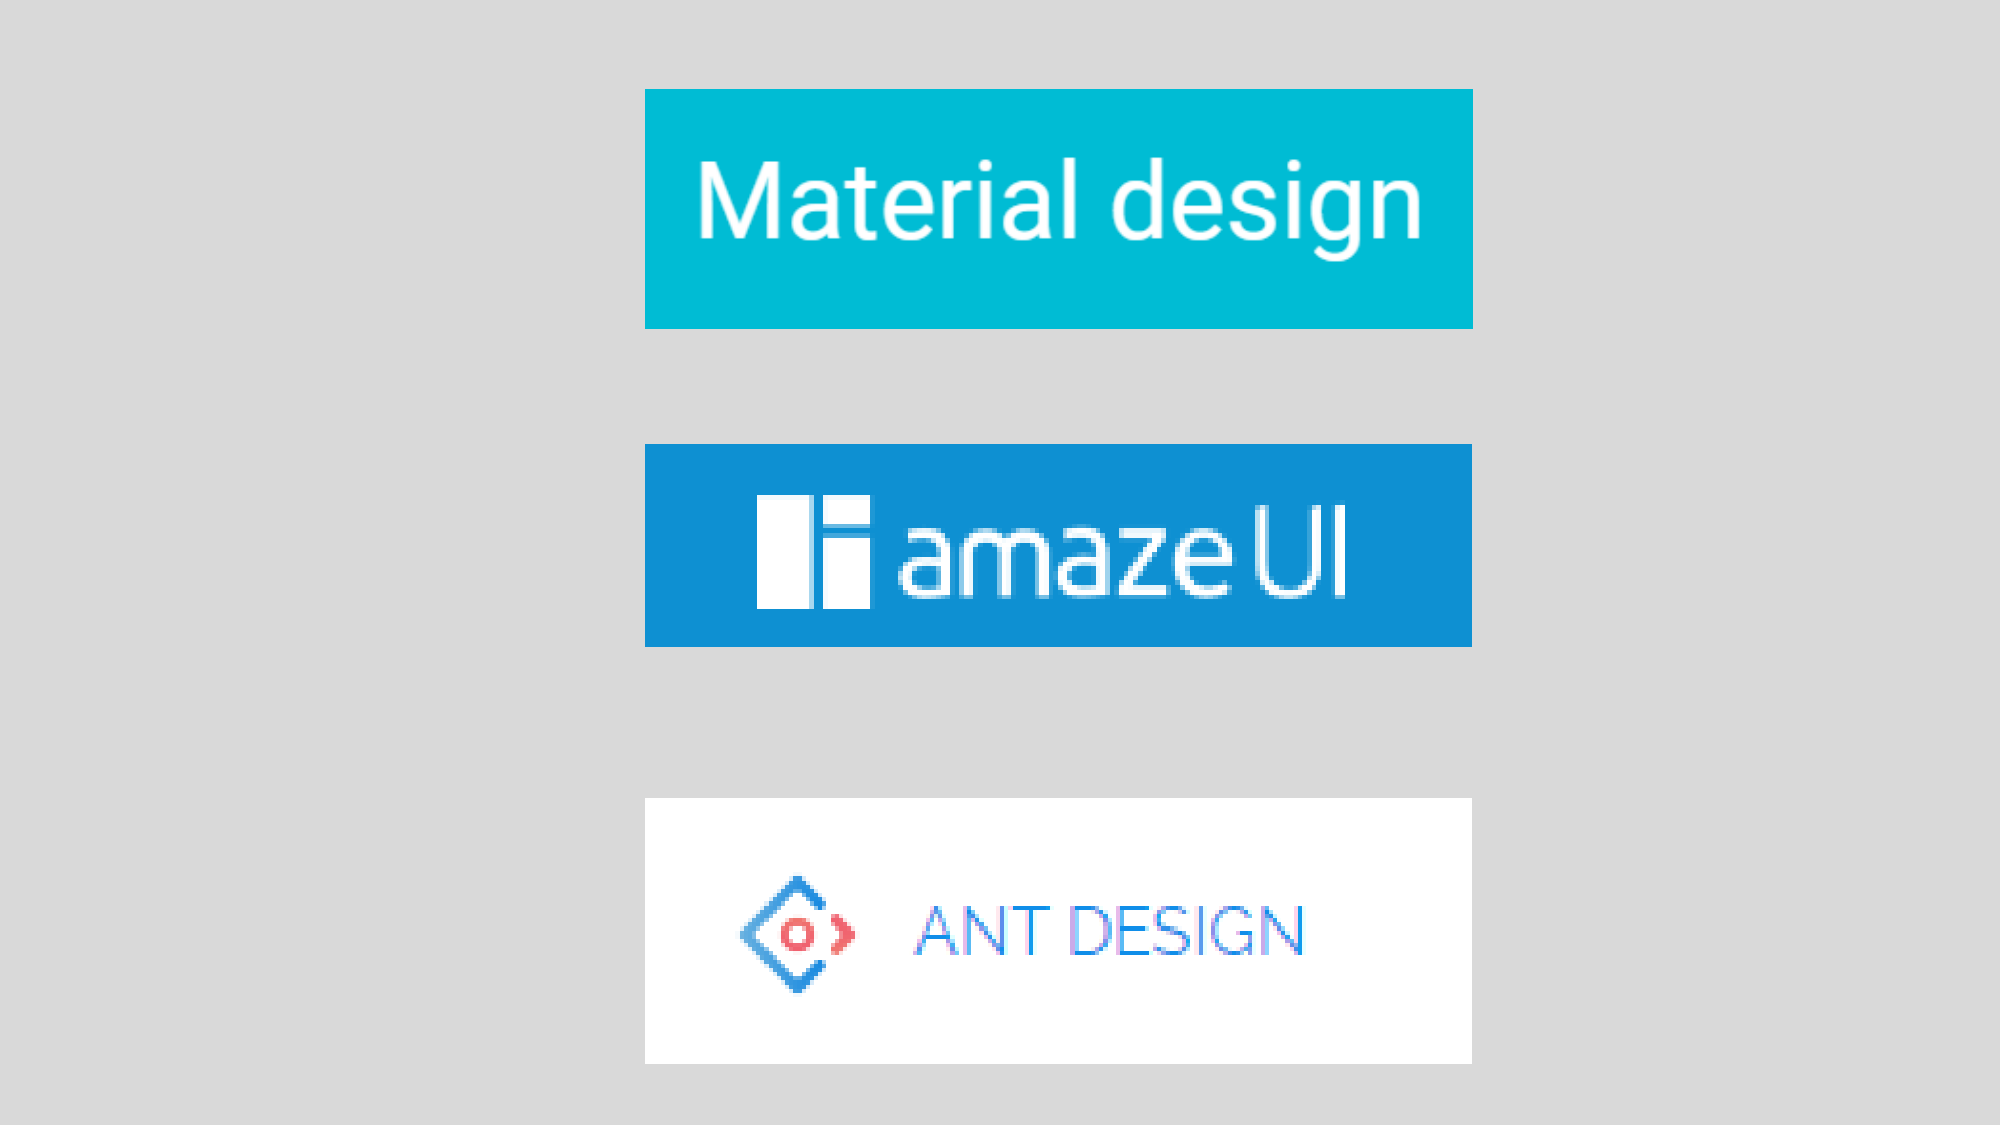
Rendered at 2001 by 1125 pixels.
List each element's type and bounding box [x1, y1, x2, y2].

picture [1115, 525, 1170, 598]
picture [1172, 529, 1236, 598]
picture [824, 534, 874, 608]
picture [1332, 501, 1344, 598]
picture [1256, 501, 1320, 598]
picture [645, 89, 1473, 329]
picture [758, 496, 813, 608]
picture [645, 798, 1472, 1064]
picture [824, 496, 874, 527]
picture [899, 525, 954, 598]
picture [960, 525, 1109, 598]
